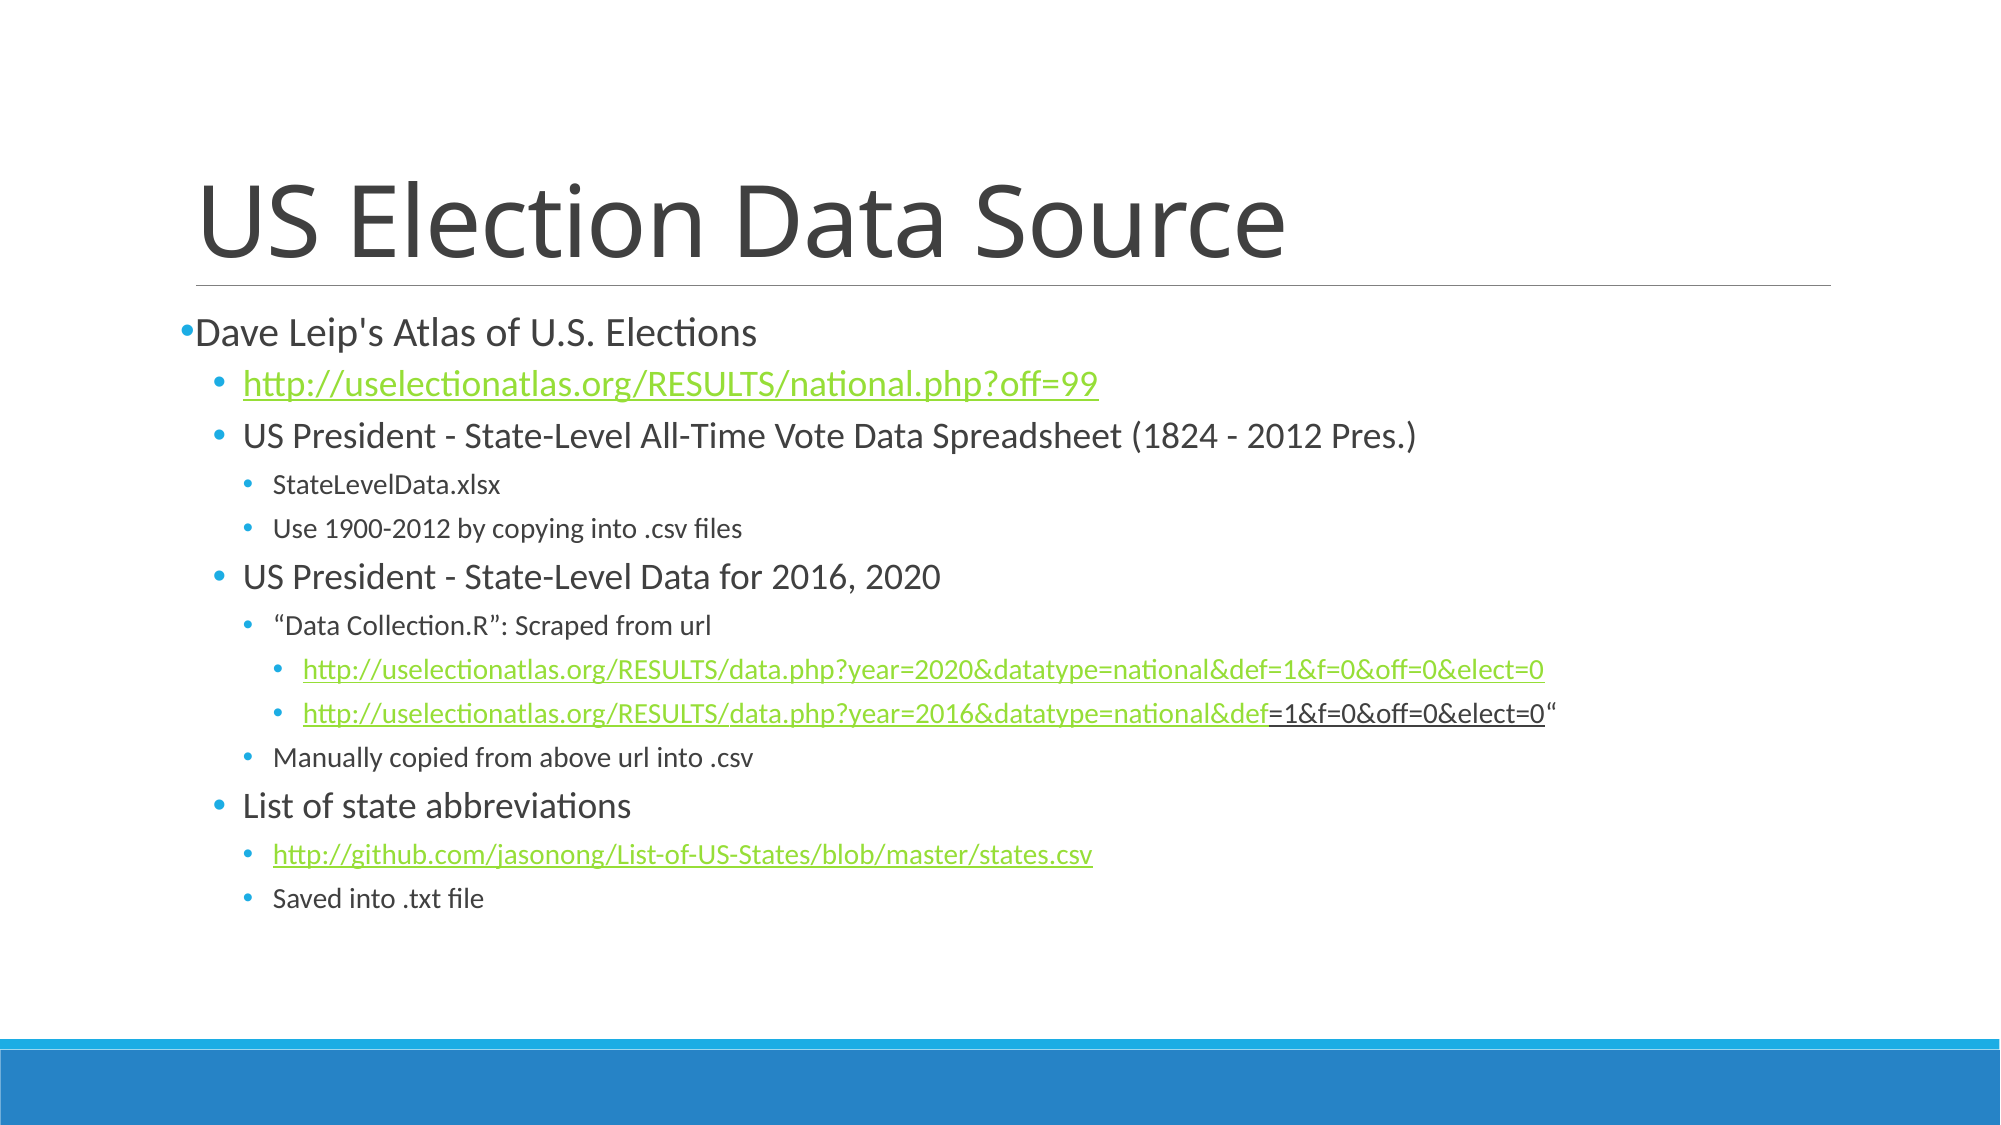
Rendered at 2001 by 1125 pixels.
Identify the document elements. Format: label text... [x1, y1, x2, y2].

list Dave Leip's Atlas of U.S. Elections http://uselectionatlas.org/RESULTS/national.php?off=99 US President - State-Level All-Time Vote Data Spreadsheet (1824 - 2012 Pres.) StateLevelData.xlsx Use 1900-2012 by copying into .csv files US President - State-Level Data for 2016, 2020 “Data Collection.R”: Scraped from url http://uselectionatlas.org/RESULTS/data.php?year=2020&datatype=national&def=1&f=0&off=0&elect=0 http://uselectionatlas.org/RESULTS/data.php?year=2016&datatype=national&def=1&f=0&off=0&elect=0“ Manually copied from above url into .csv List of state abbreviations http://github.com/jasonong/List-of-US-States/blob/master/states.csv Saved into .txt file [180, 302, 1830, 963]
title US Election Data Source [180, 47, 1830, 285]
